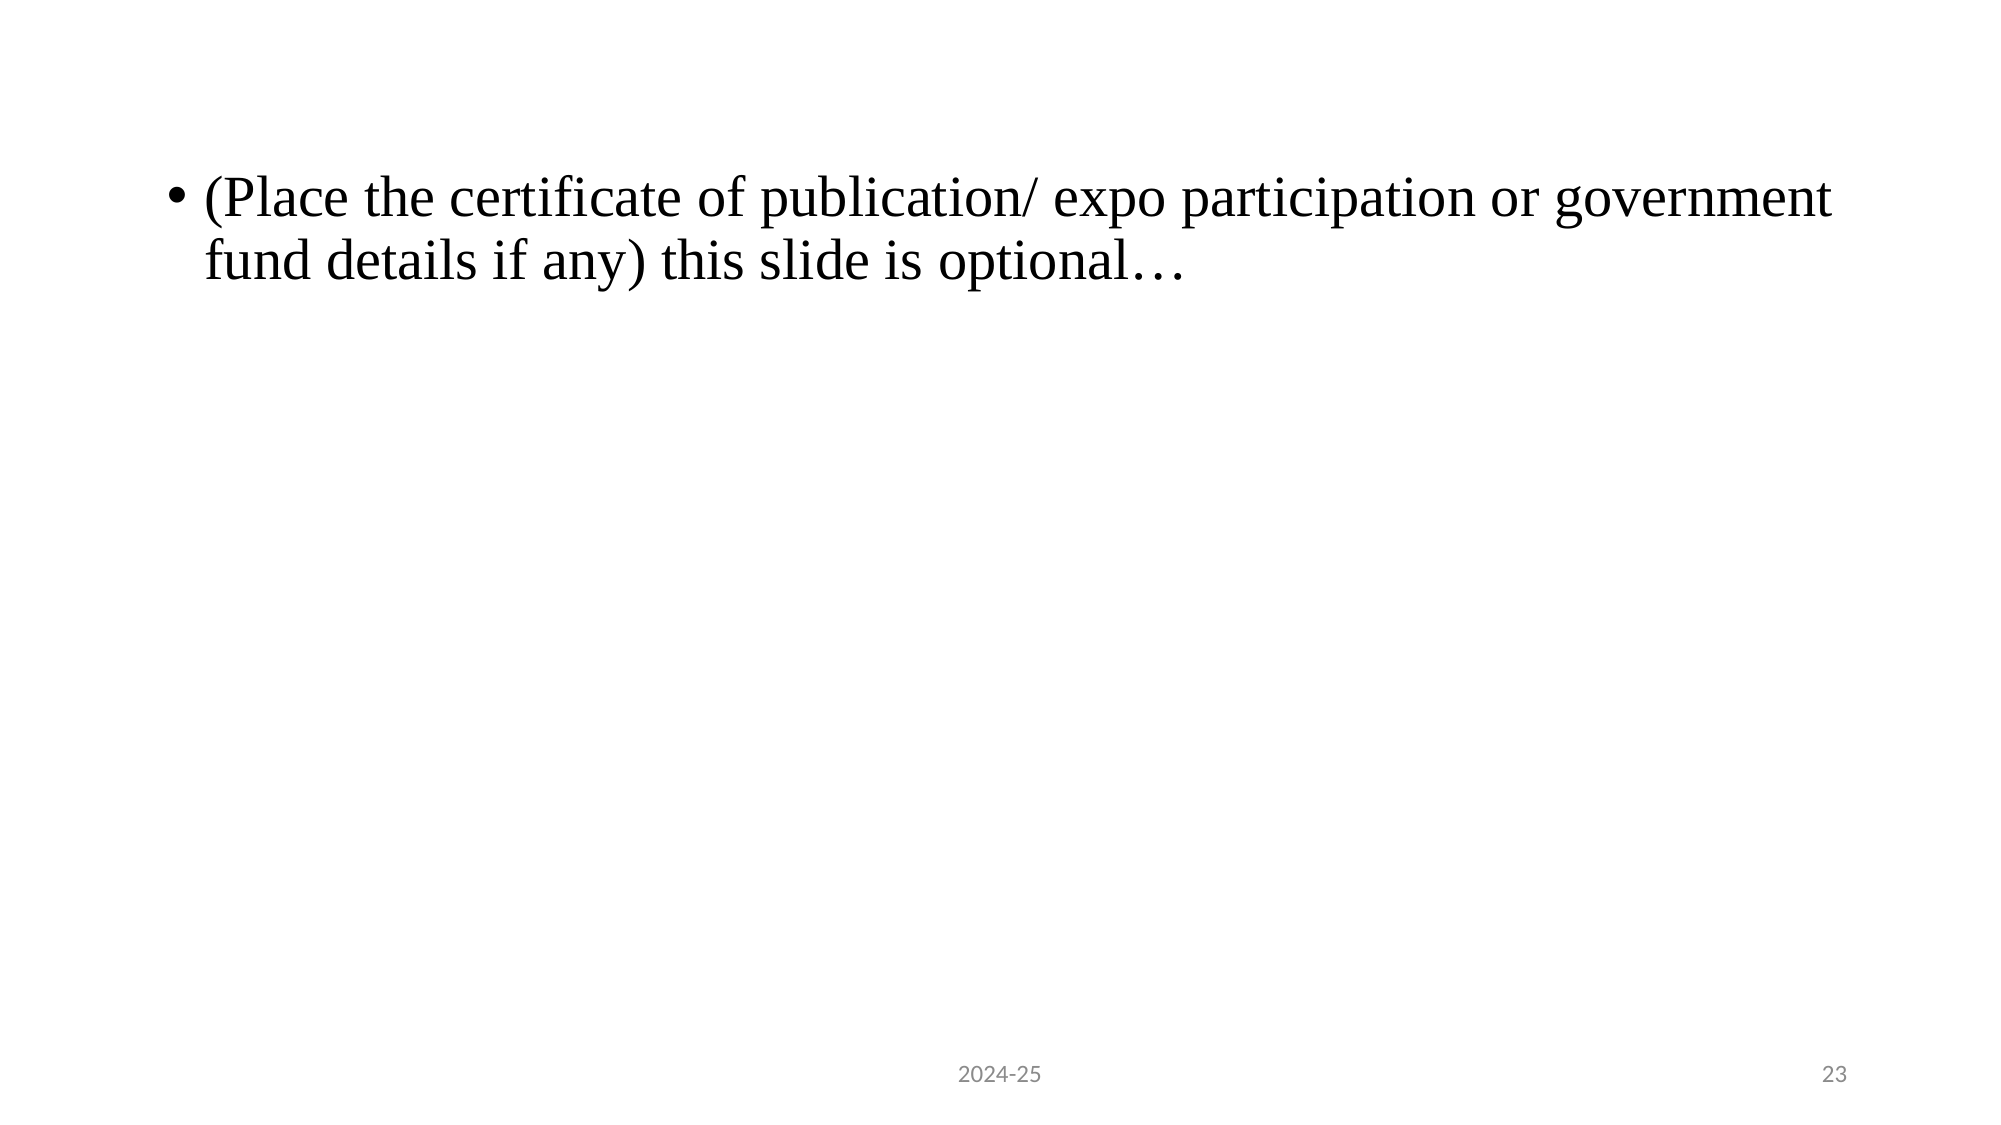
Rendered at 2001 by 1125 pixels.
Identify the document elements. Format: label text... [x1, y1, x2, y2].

list (Place the certificate of publication/ expo participation or government fund details if any) this slide is optional… [151, 158, 1877, 873]
footer 2024-25 [662, 1042, 1338, 1103]
slide_number 23 [1412, 1042, 1863, 1103]
